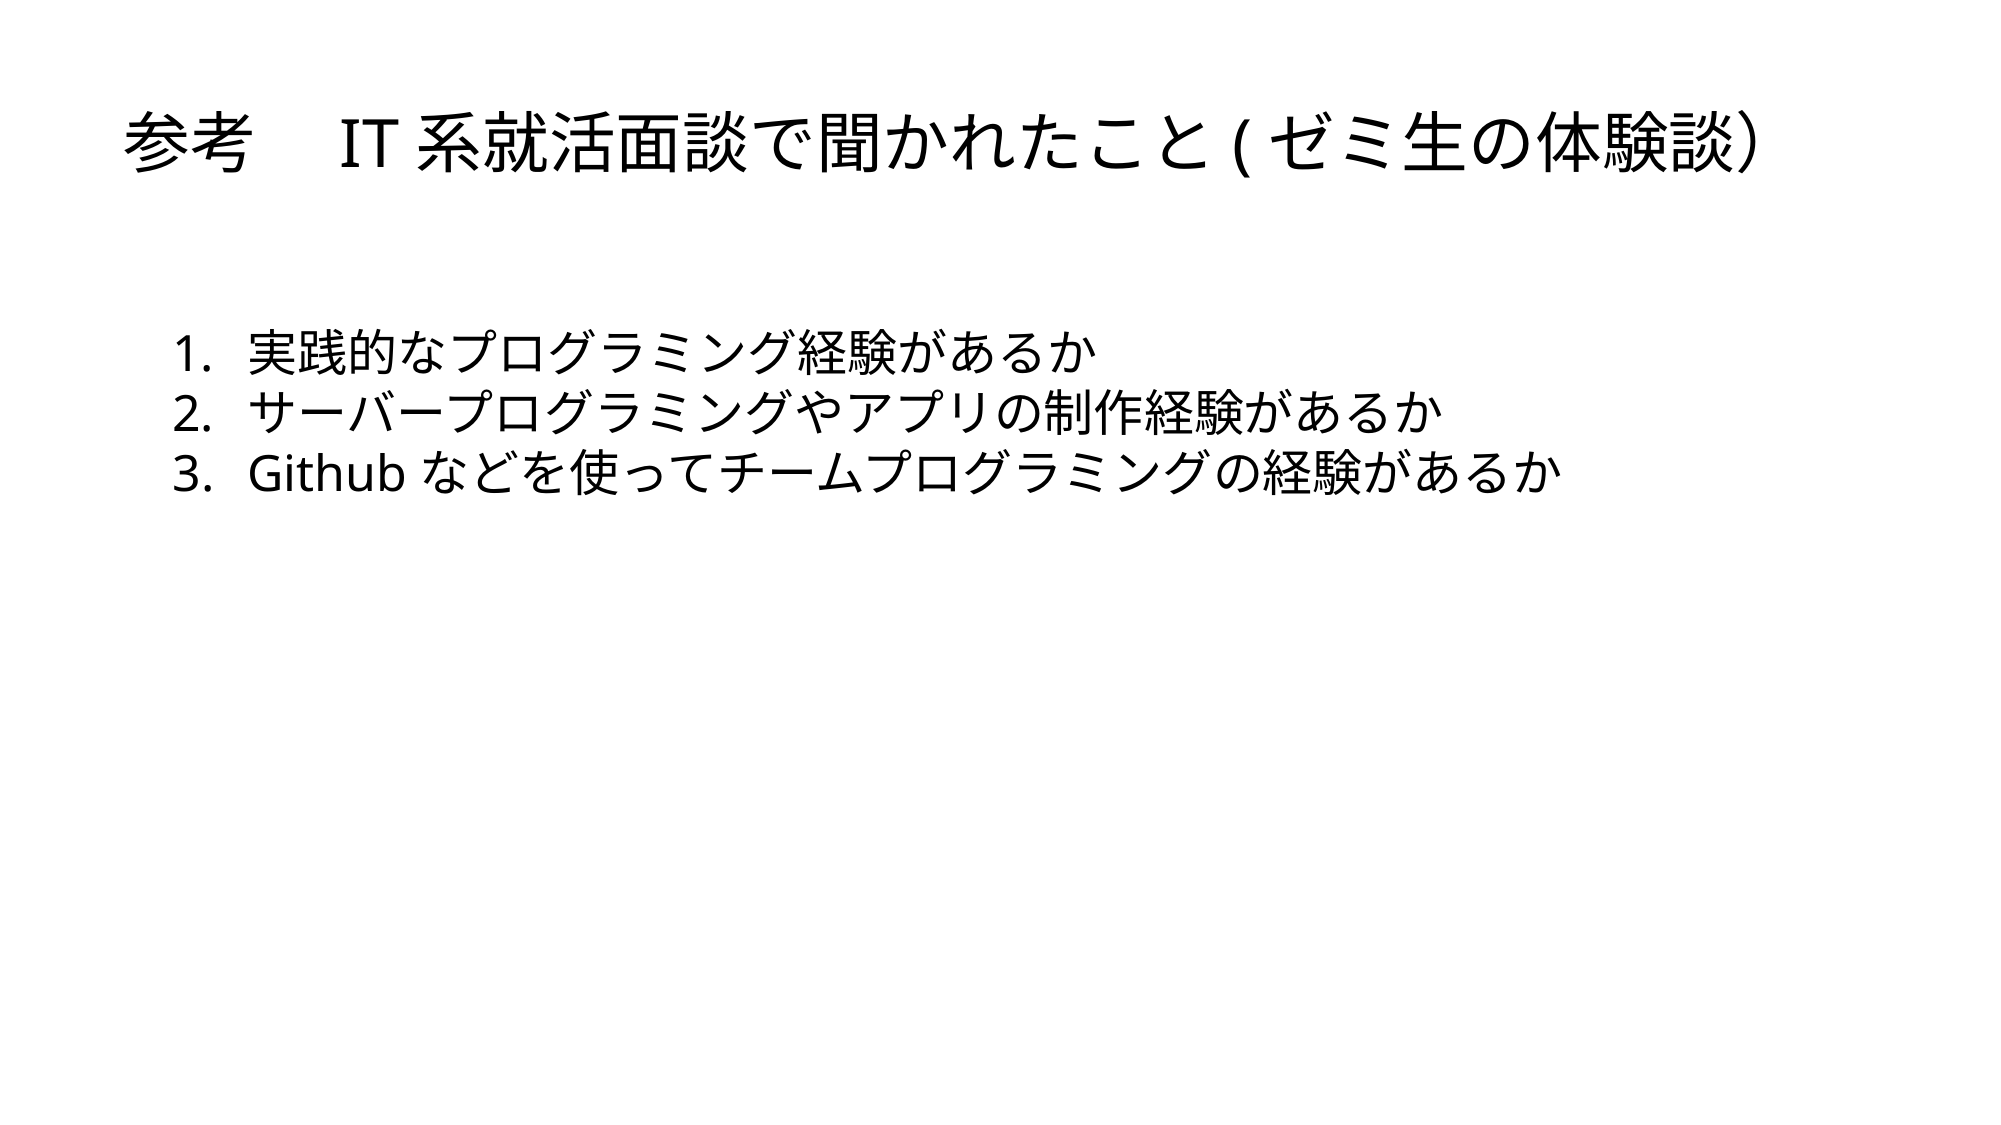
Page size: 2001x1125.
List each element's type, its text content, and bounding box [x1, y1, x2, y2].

text_box 参考 IT系就活面談で聞かれたこと(ゼミ生の体験談） [108, 93, 1818, 188]
text_box 実践的なプログラミング経験があるか サーバープログラミングやアプリの制作経験があるか Githubなどを使ってチームプログラミングの経験があるか [157, 313, 1578, 509]
